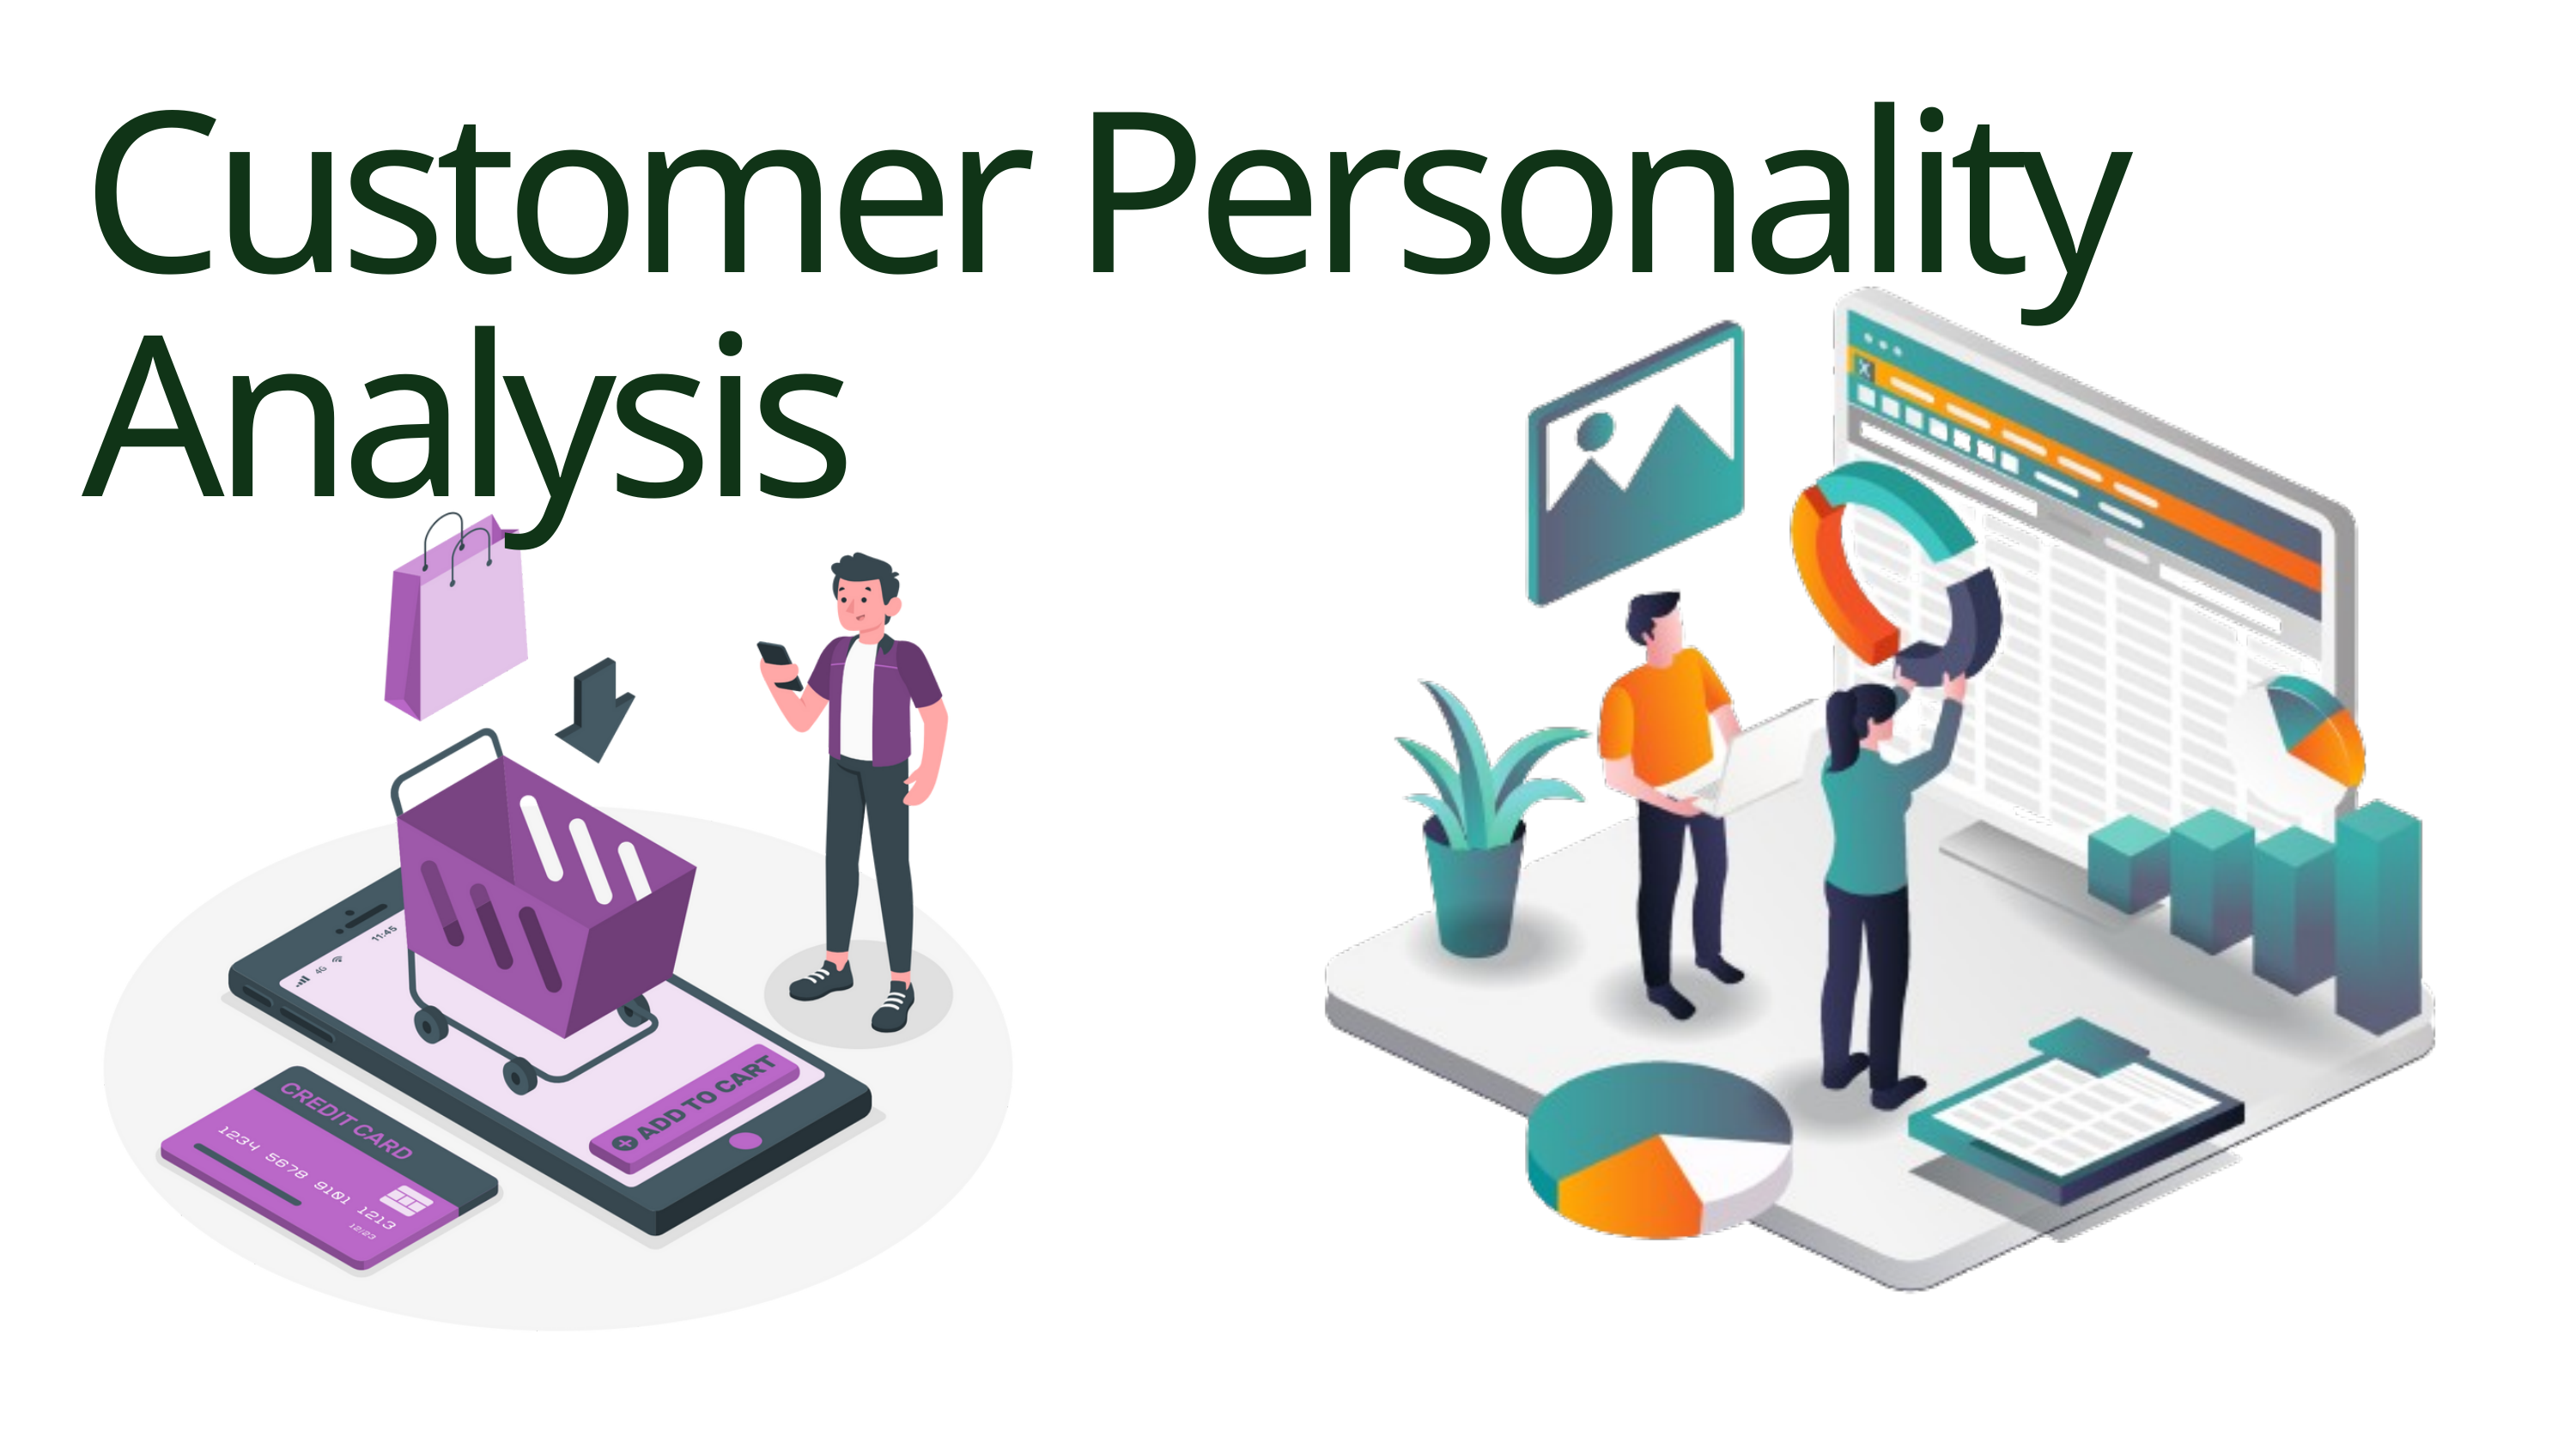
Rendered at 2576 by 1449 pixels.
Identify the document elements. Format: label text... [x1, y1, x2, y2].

text_box [1288, 543, 2494, 1379]
text_box [82, 543, 1036, 1379]
text_box Customer Personality Analysis [82, 93, 2494, 543]
